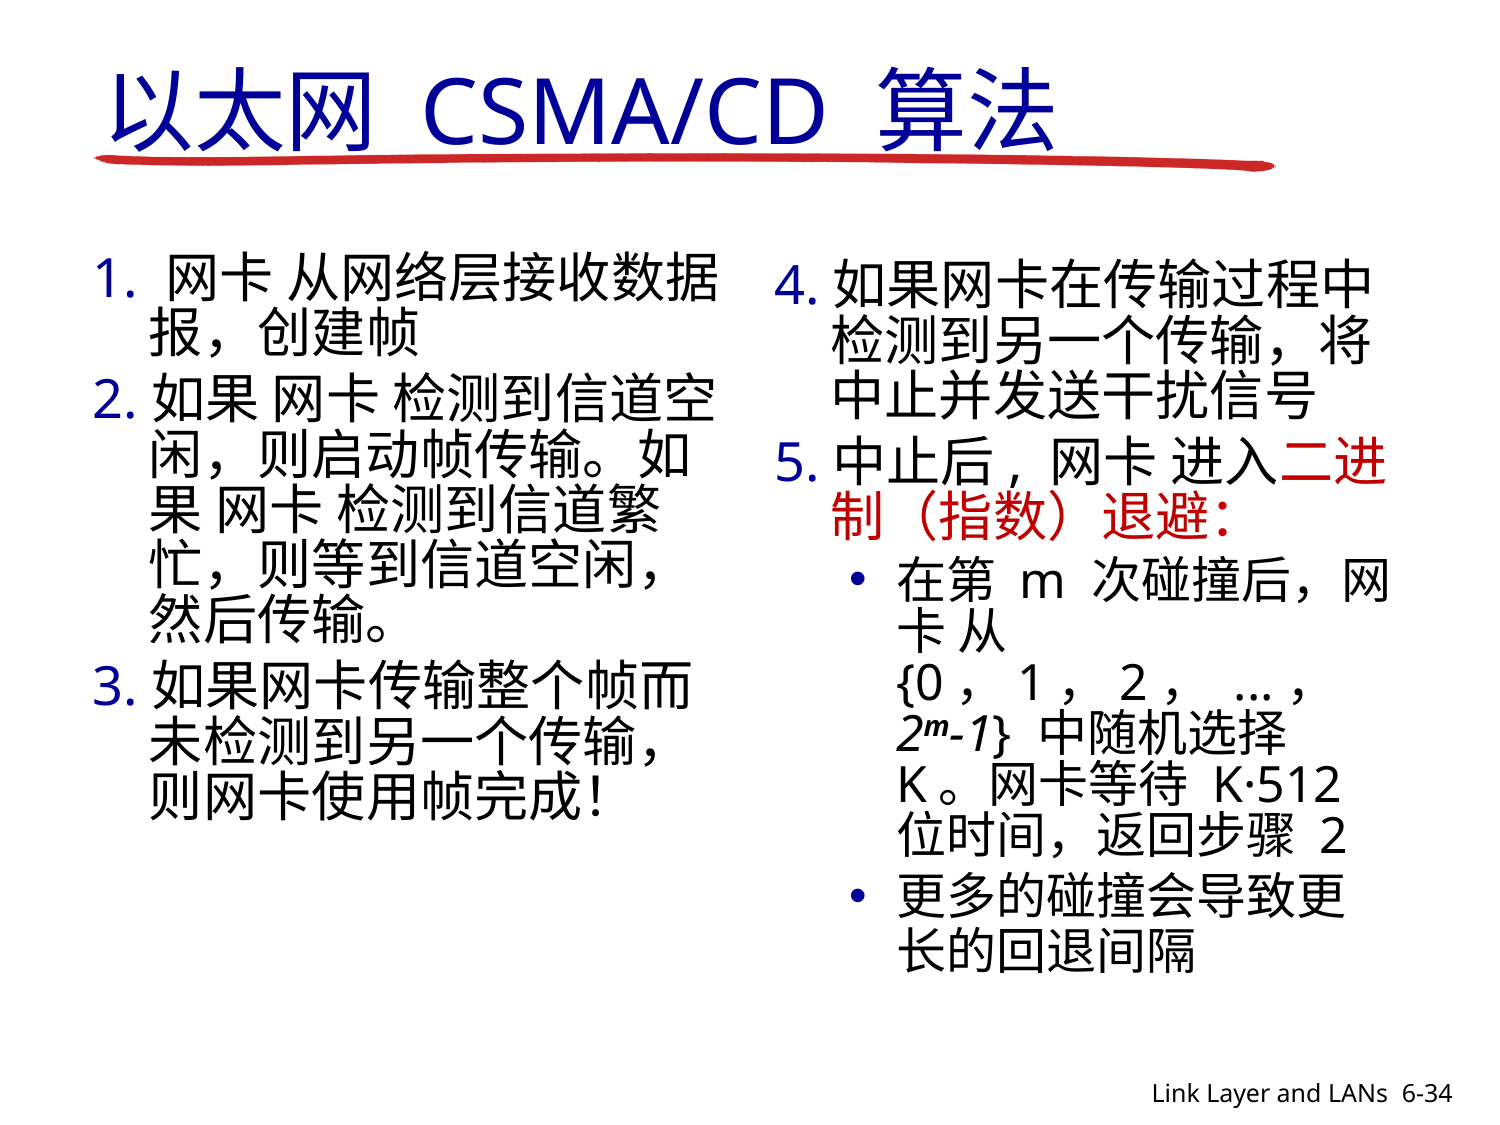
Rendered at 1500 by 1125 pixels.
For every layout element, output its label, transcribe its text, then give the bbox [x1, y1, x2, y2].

title 以太网 CSMA/CD 算法 [87, 13, 1363, 202]
list 1. 网卡 从网络层接收数据报，创建帧 2.如果 网卡 检测到信道空闲，则启动帧传输。如果 网卡 检测到信道繁忙，则等到信道空闲，然后传输。 3.如果网卡传输整个帧而未检测到另一个传输，则网卡使用帧完成！ [77, 246, 760, 1009]
list 4.如果网卡在传输过程中检测到另一个传输，将中止并发送干扰信号 5.中止后, 网卡 进入二进制（指数）退避： 在第 m 次碰撞后，网卡 从 {0，1，2， ...， 2m-1} 中随机选择 K。网卡等待 K·512 位时间，返回步骤 2 更多的碰撞会导致更长的回退间隔 [759, 253, 1410, 1016]
slide_number 6-34 [1387, 1069, 1478, 1115]
picture [88, 148, 1289, 178]
footer Link Layer and LANs [1045, 1069, 1404, 1110]
